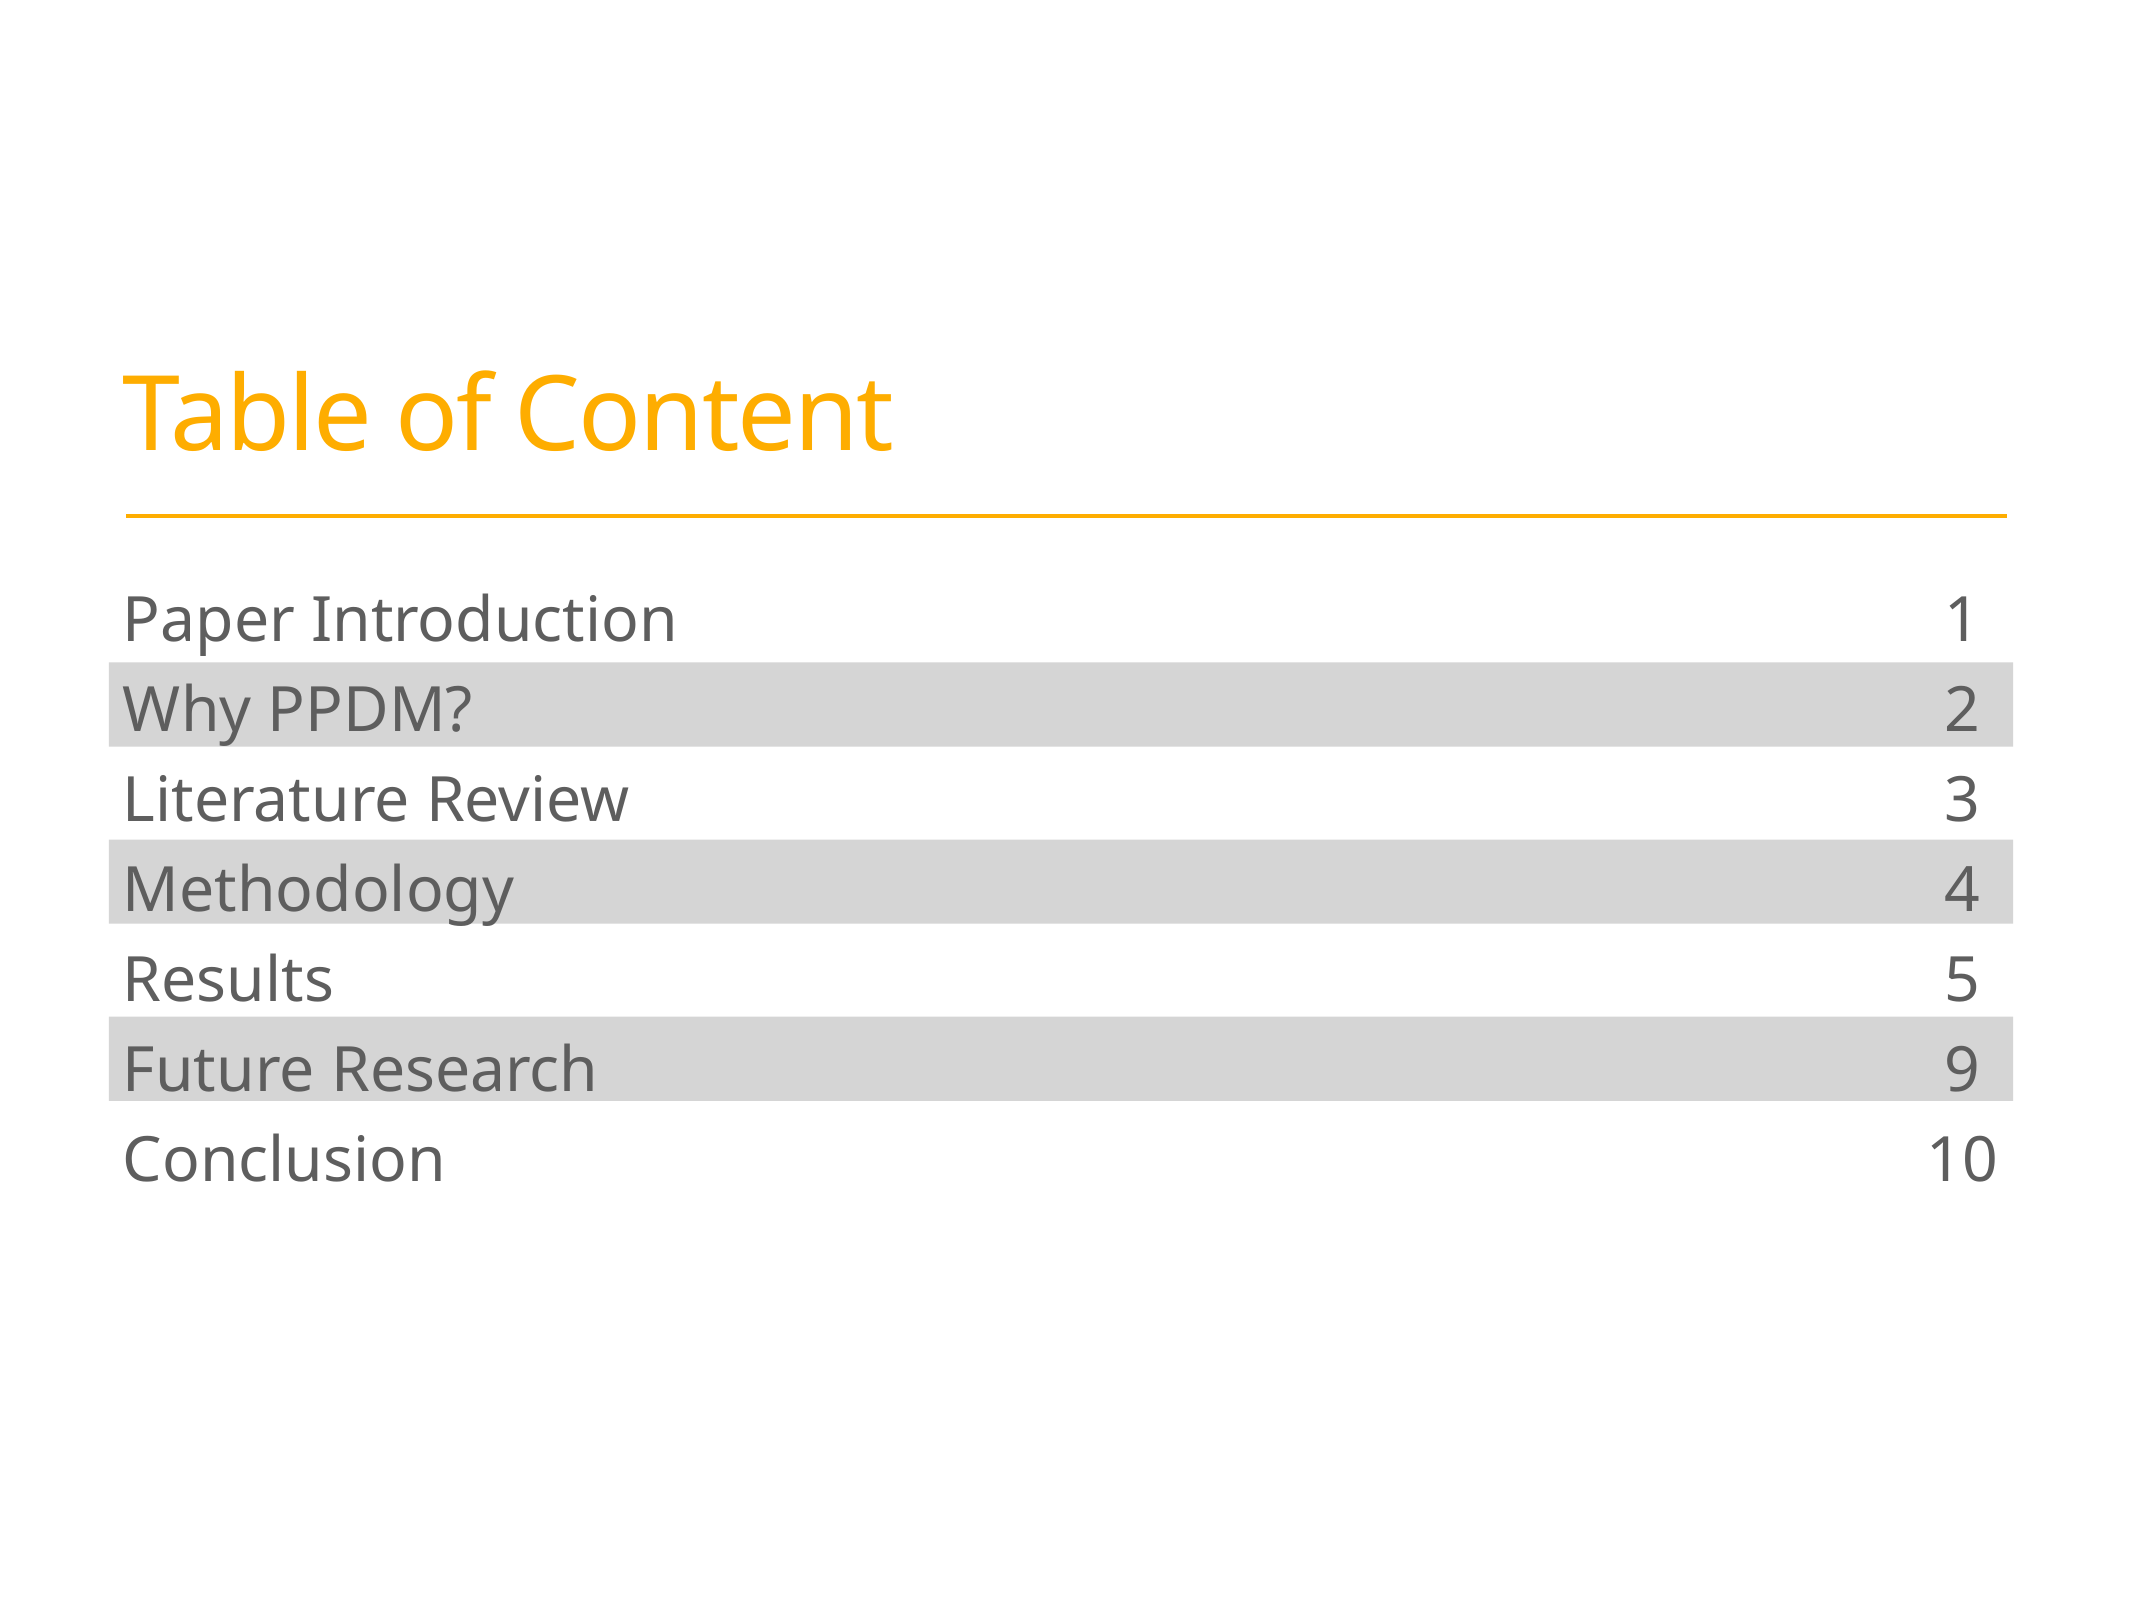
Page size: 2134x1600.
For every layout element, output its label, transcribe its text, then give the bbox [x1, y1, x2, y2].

text_box [108, 1016, 114, 1101]
text_box [108, 662, 114, 747]
title Table of Content [113, 300, 2020, 541]
text_box 1 2 3 4 5 9 10 [1908, 550, 2017, 1207]
text_box [108, 839, 114, 924]
text_box Paper Introduction Why PPDM? Literature Review Methodology Results Future Research Conclusion [114, 550, 1908, 1207]
